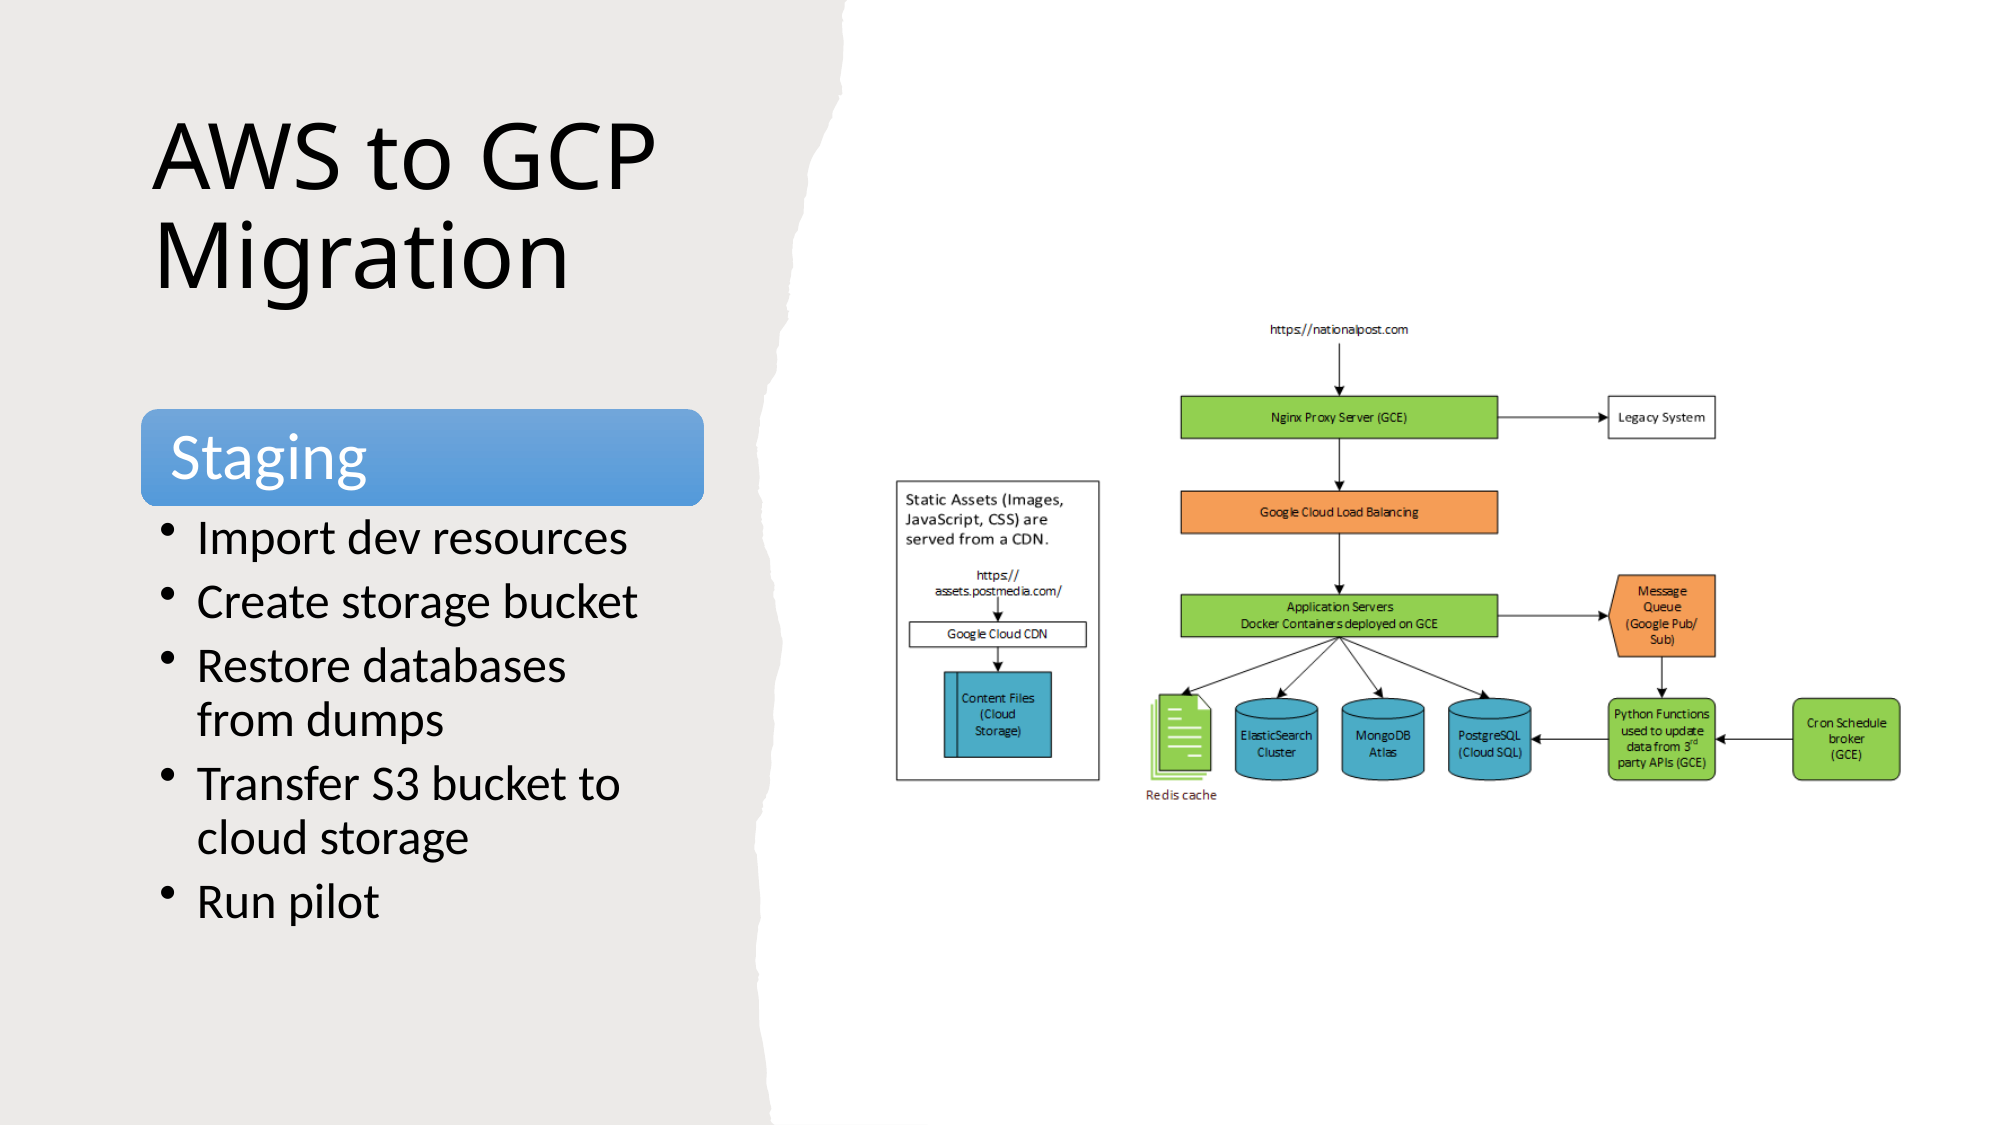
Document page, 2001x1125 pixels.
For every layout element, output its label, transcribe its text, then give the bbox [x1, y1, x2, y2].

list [141, 359, 704, 1002]
title AWS to GCP Migration [137, 99, 751, 319]
text_box [756, 0, 2000, 1125]
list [893, 316, 1903, 812]
text_box [0, 0, 929, 1125]
